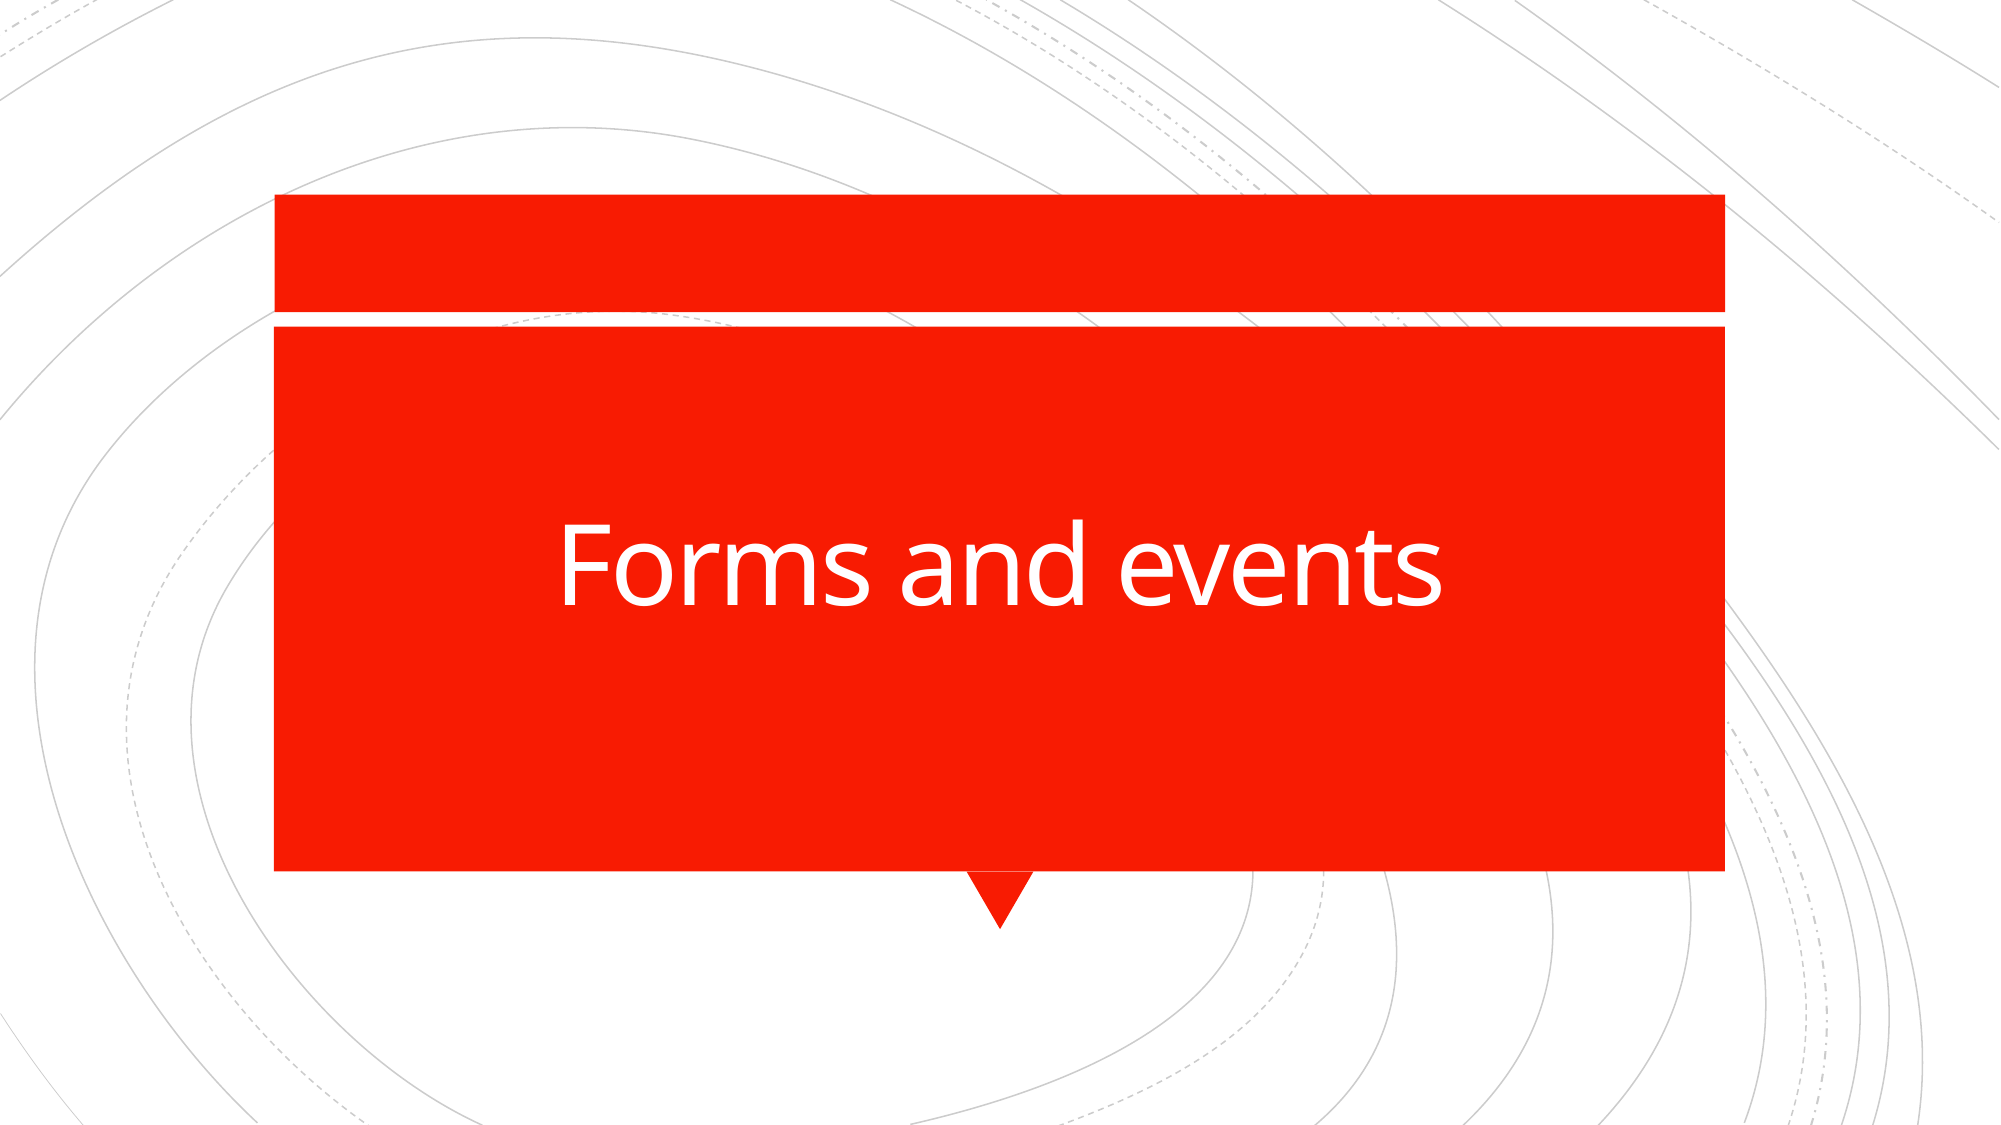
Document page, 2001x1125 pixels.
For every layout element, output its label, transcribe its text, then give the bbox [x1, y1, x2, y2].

title Forms and events [288, 340, 1713, 628]
